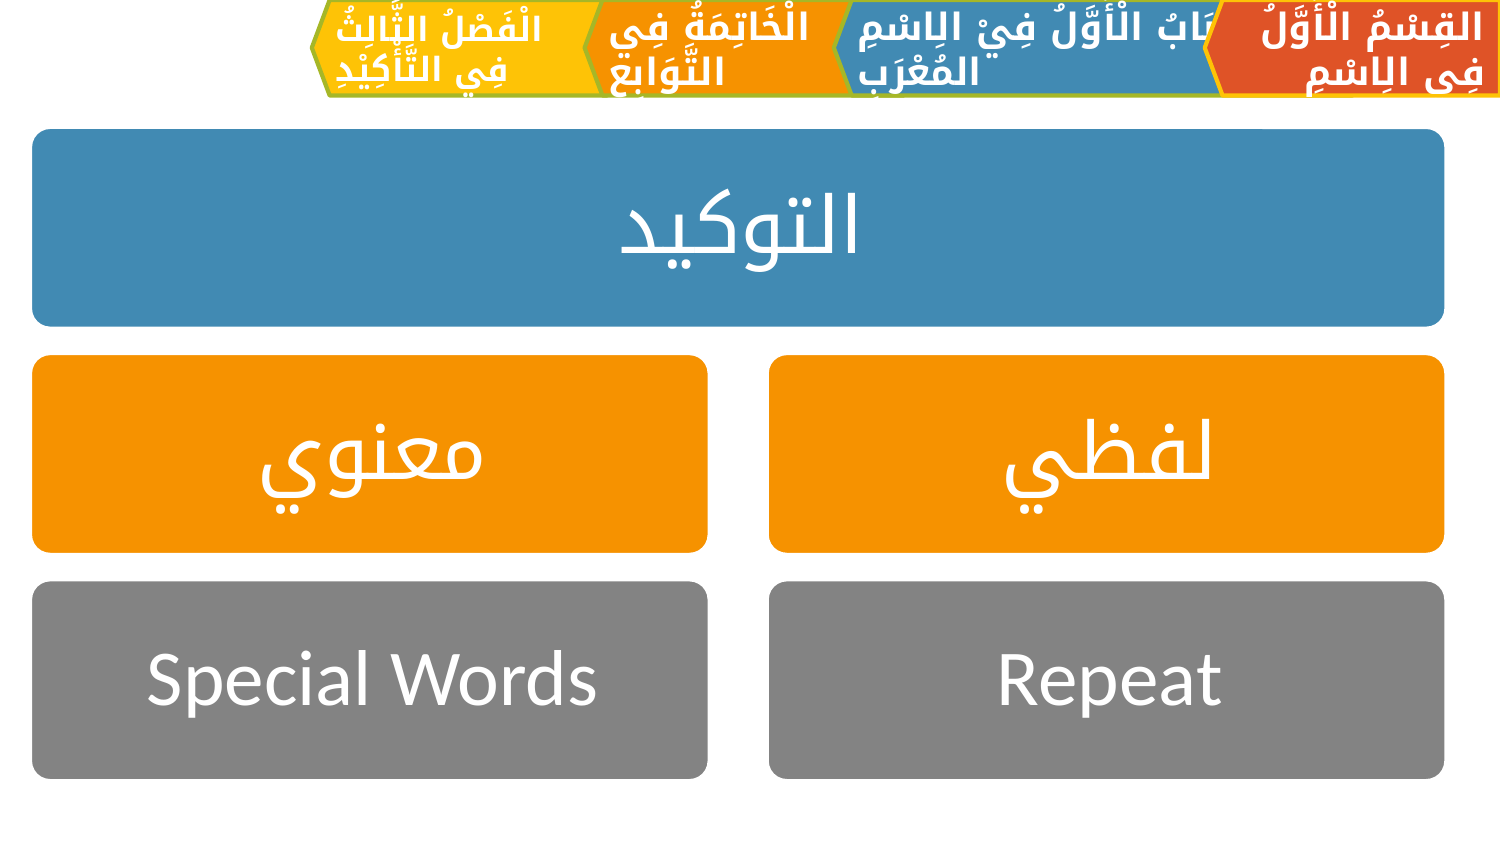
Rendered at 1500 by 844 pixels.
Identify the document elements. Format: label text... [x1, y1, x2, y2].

text_box الْفَصْلُ الثَّالِثُ فِي التَّأْكِيْدِ [309, 0, 601, 98]
text_box اَلبَابُ الْأَوَّلُ فِيْ الِاسْمِ المُعْرَبِ [831, 0, 1221, 98]
text_box القِسْمُ الْأَوَّلُ فِي الِاسْمِ [1202, 0, 1500, 98]
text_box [28, 126, 1448, 782]
text_box الْخَاتِمَةُ فِي التَّوَابِعِ [582, 0, 850, 98]
